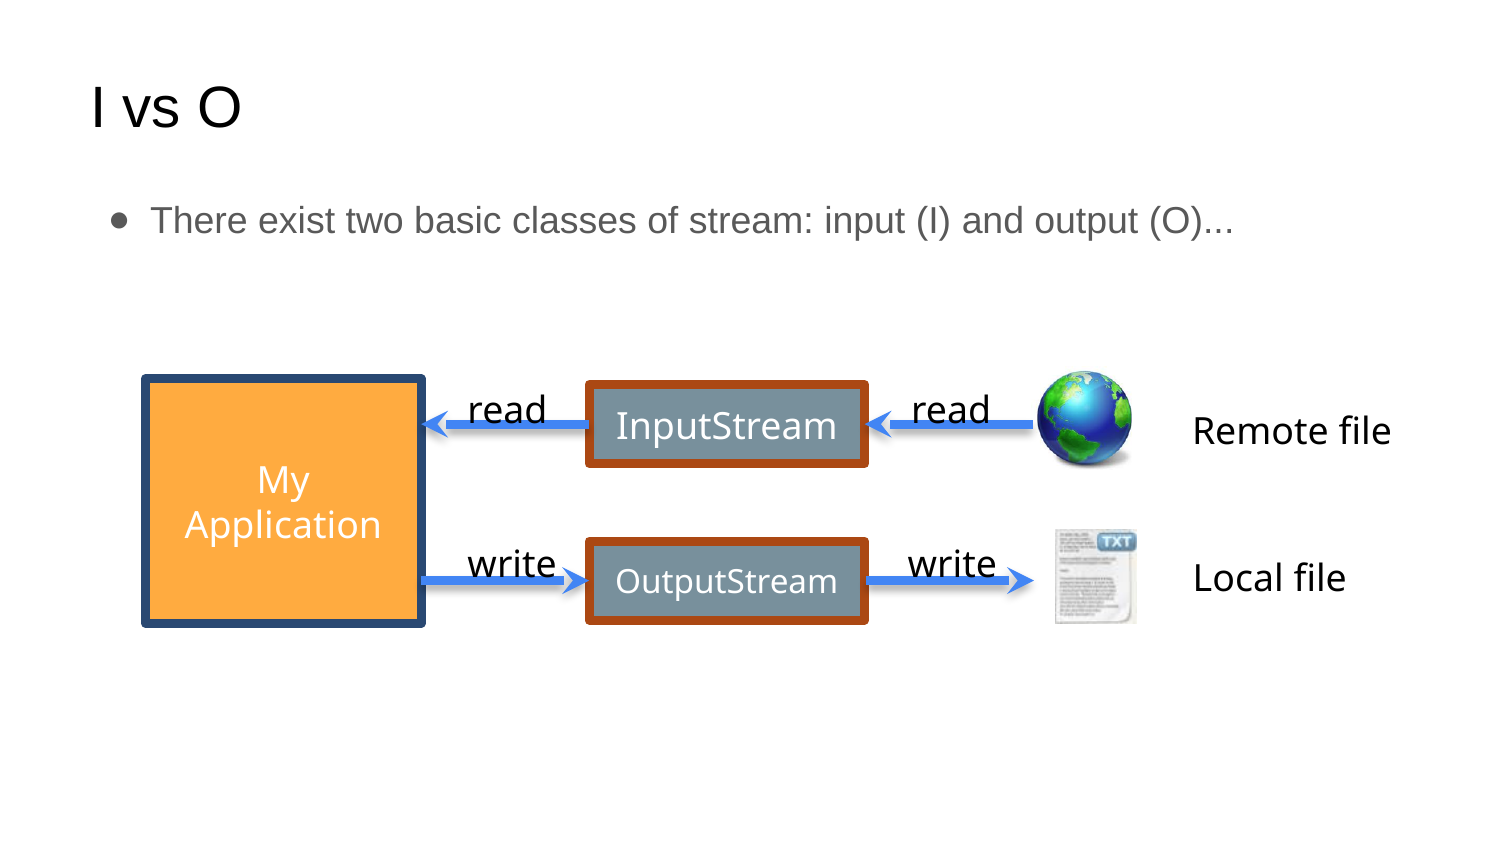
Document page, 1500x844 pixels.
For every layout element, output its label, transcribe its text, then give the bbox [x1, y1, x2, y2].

text_box write [892, 588, 1014, 593]
text_box write [892, 532, 1014, 579]
picture [1031, 365, 1138, 473]
title I vs O [75, 33, 1425, 175]
text_box InputStream [589, 384, 865, 464]
text_box OutputStream [589, 541, 865, 621]
text_box Remote file [1177, 399, 1416, 460]
list There exist two basic classes of stream: input (I) and output (O)... [75, 182, 1425, 380]
text_box Local file [1177, 546, 1372, 607]
text_box write [452, 588, 574, 593]
text_box read [452, 432, 564, 439]
text_box My Application [145, 378, 422, 624]
picture [1055, 529, 1137, 624]
text_box read [452, 378, 564, 423]
text_box read [895, 378, 1008, 423]
text_box write [452, 532, 574, 579]
text_box read [895, 432, 1008, 439]
